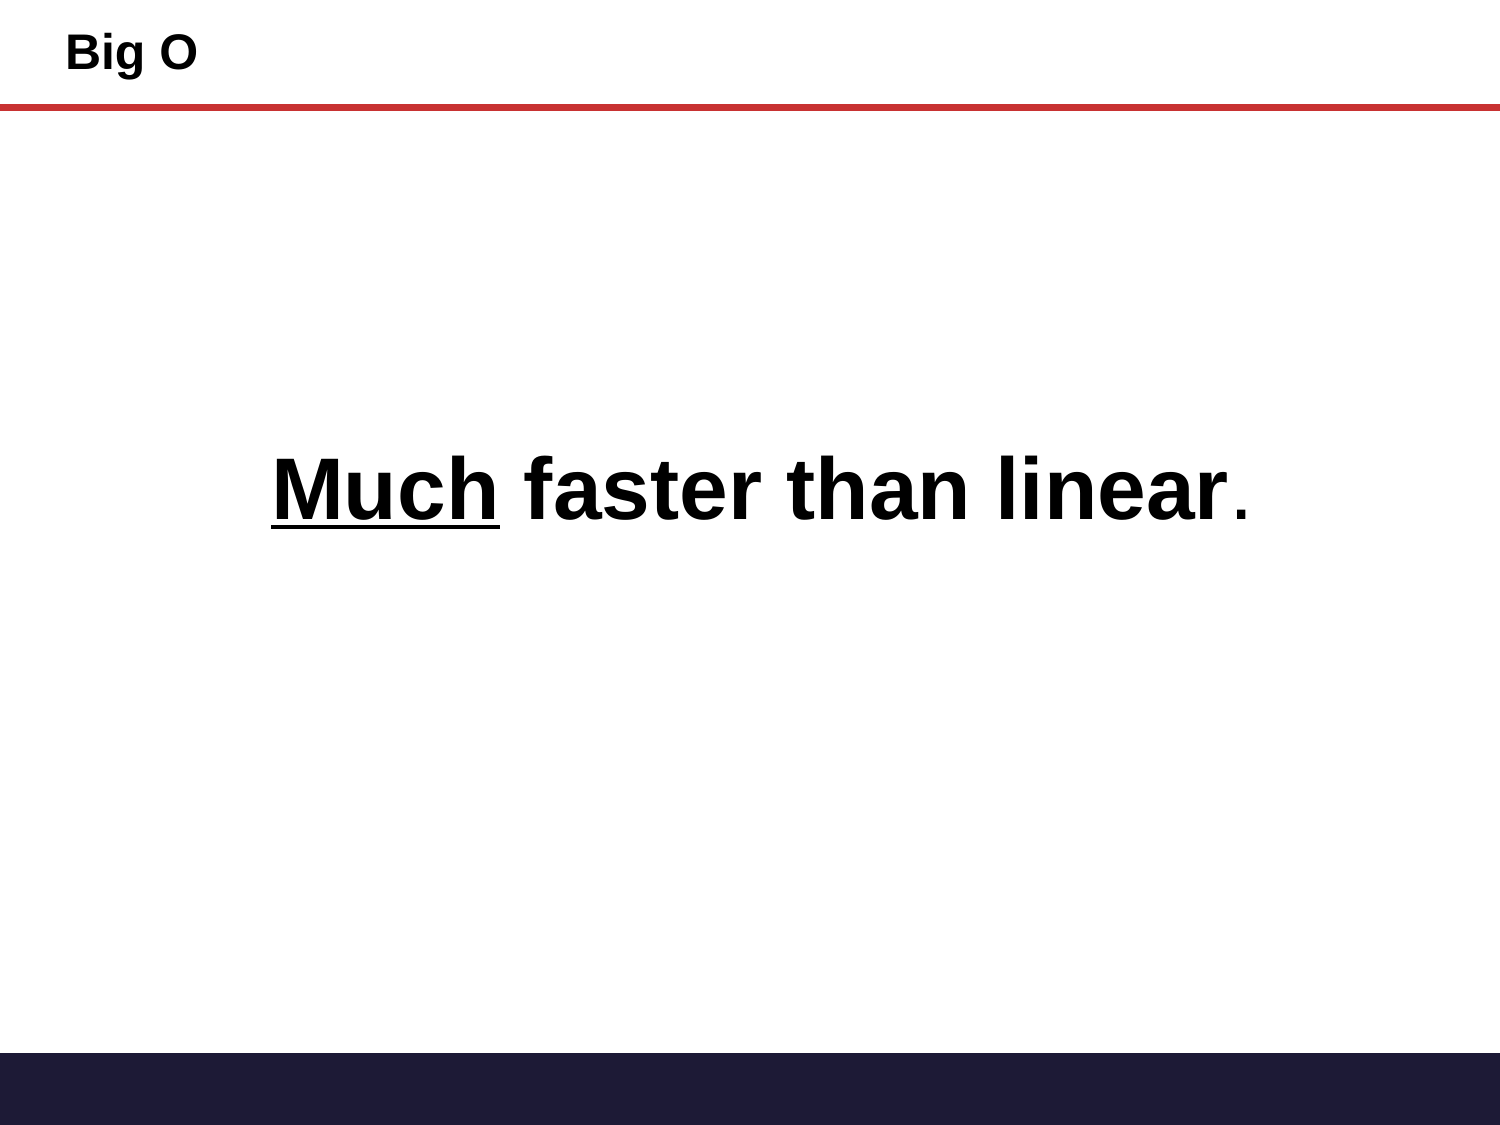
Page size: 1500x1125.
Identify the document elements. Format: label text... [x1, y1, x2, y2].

title Big O [50, 0, 1425, 108]
text_box Much faster than linear. [49, 424, 1475, 545]
